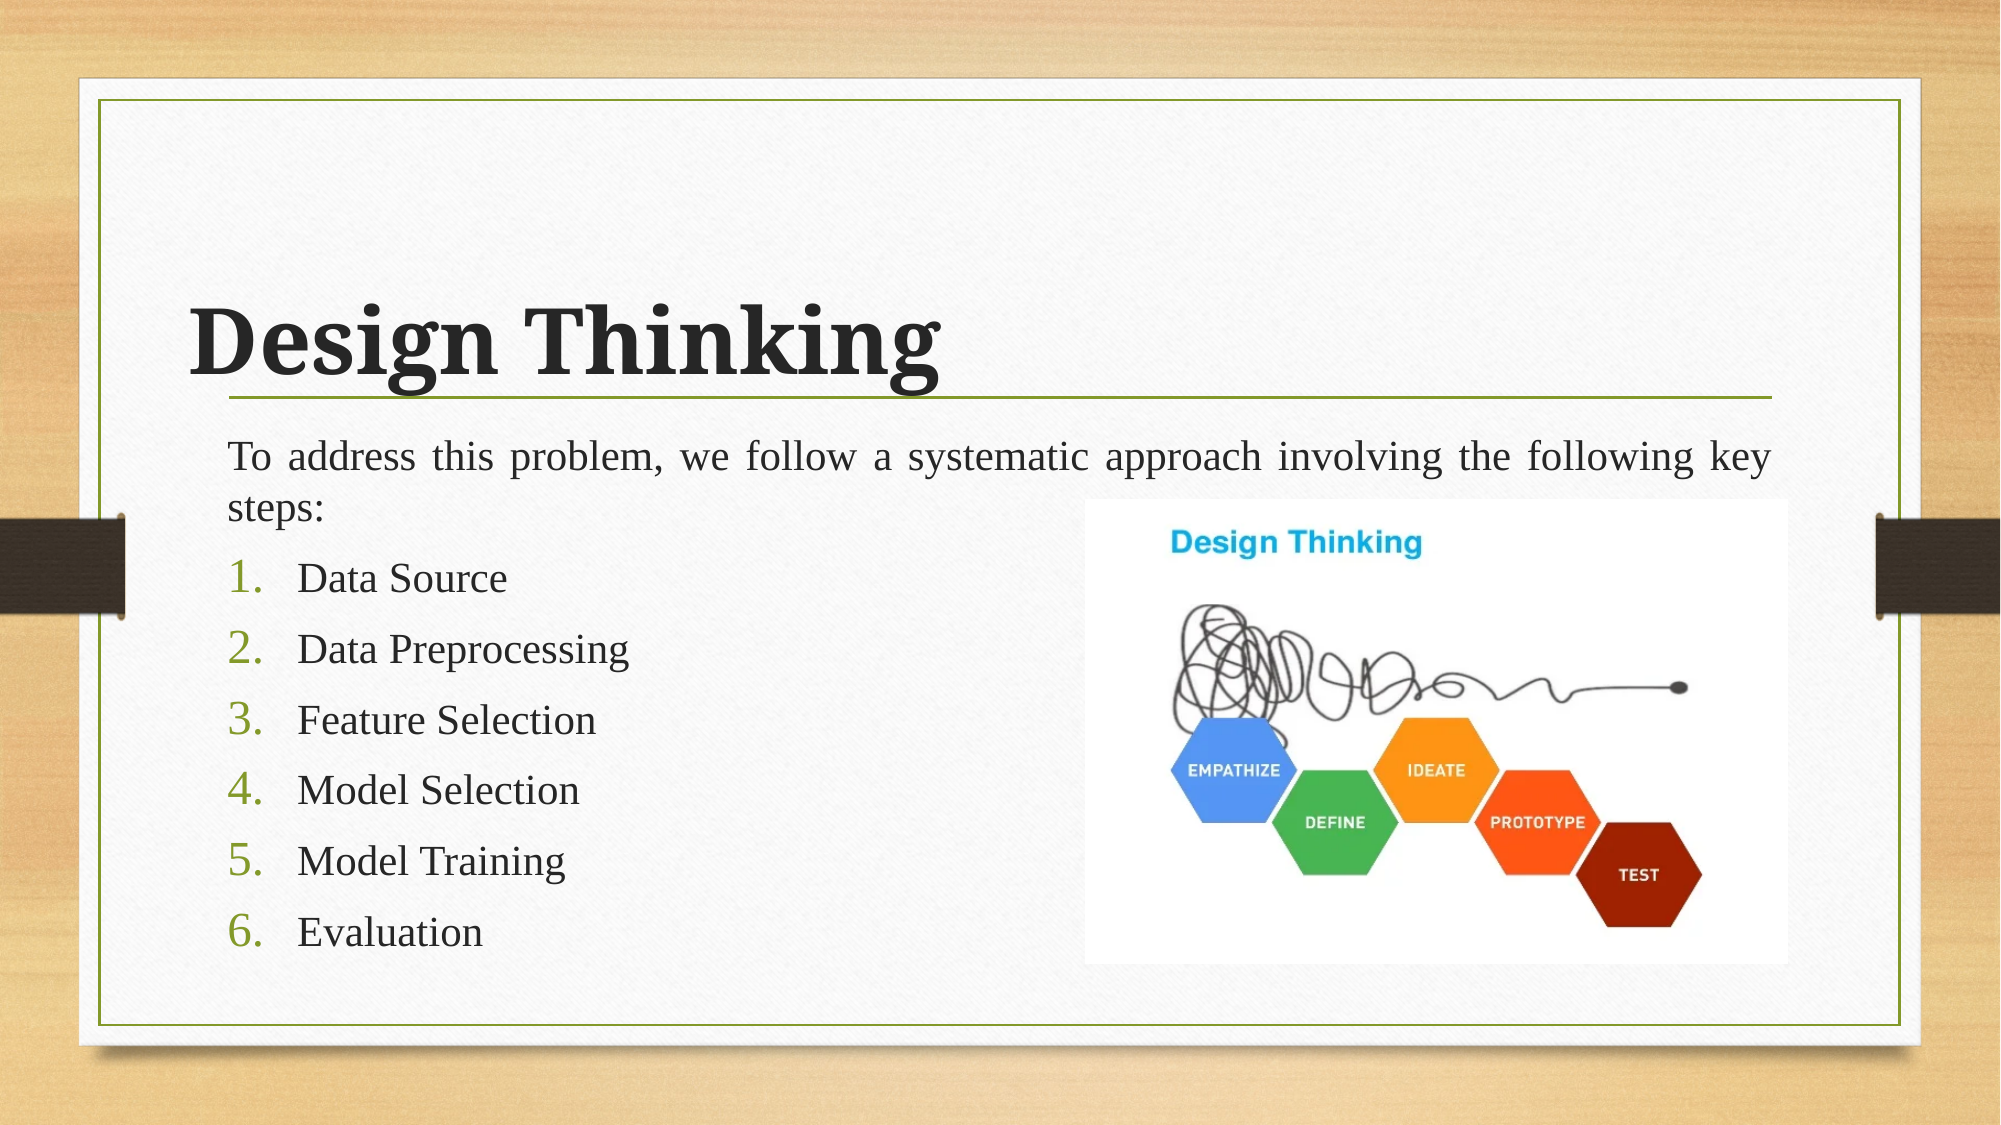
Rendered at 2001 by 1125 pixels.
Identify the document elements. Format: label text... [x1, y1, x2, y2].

title Design Thinking [0, 231, 1354, 445]
list To address this problem, we follow a systematic approach involving the following key steps: Data Source Data Preprocessing Feature Selection Model Selection Model Training Evaluation [212, 419, 1788, 964]
picture [0, 0, 2001, 1125]
